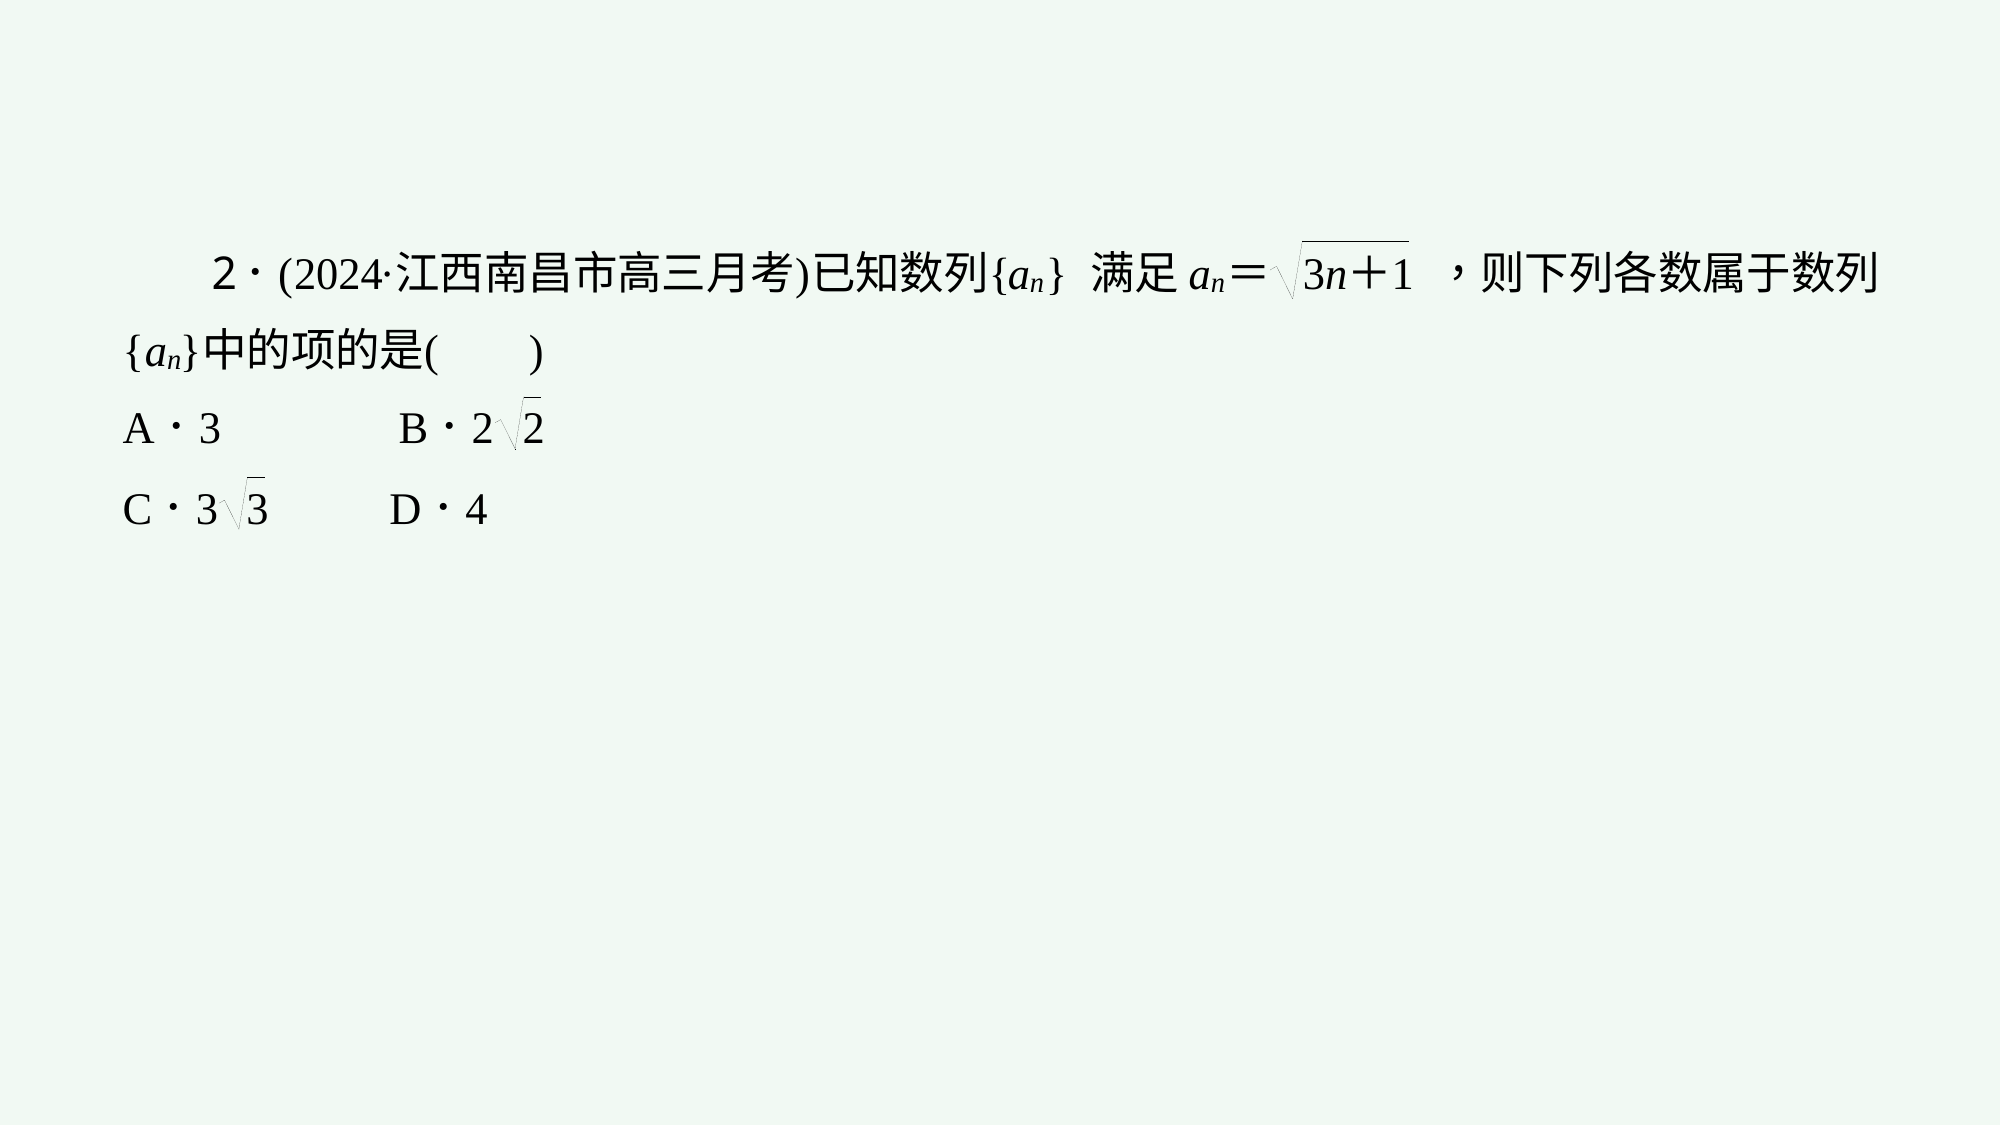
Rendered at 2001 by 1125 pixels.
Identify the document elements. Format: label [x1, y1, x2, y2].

text_box [122, 240, 1881, 544]
